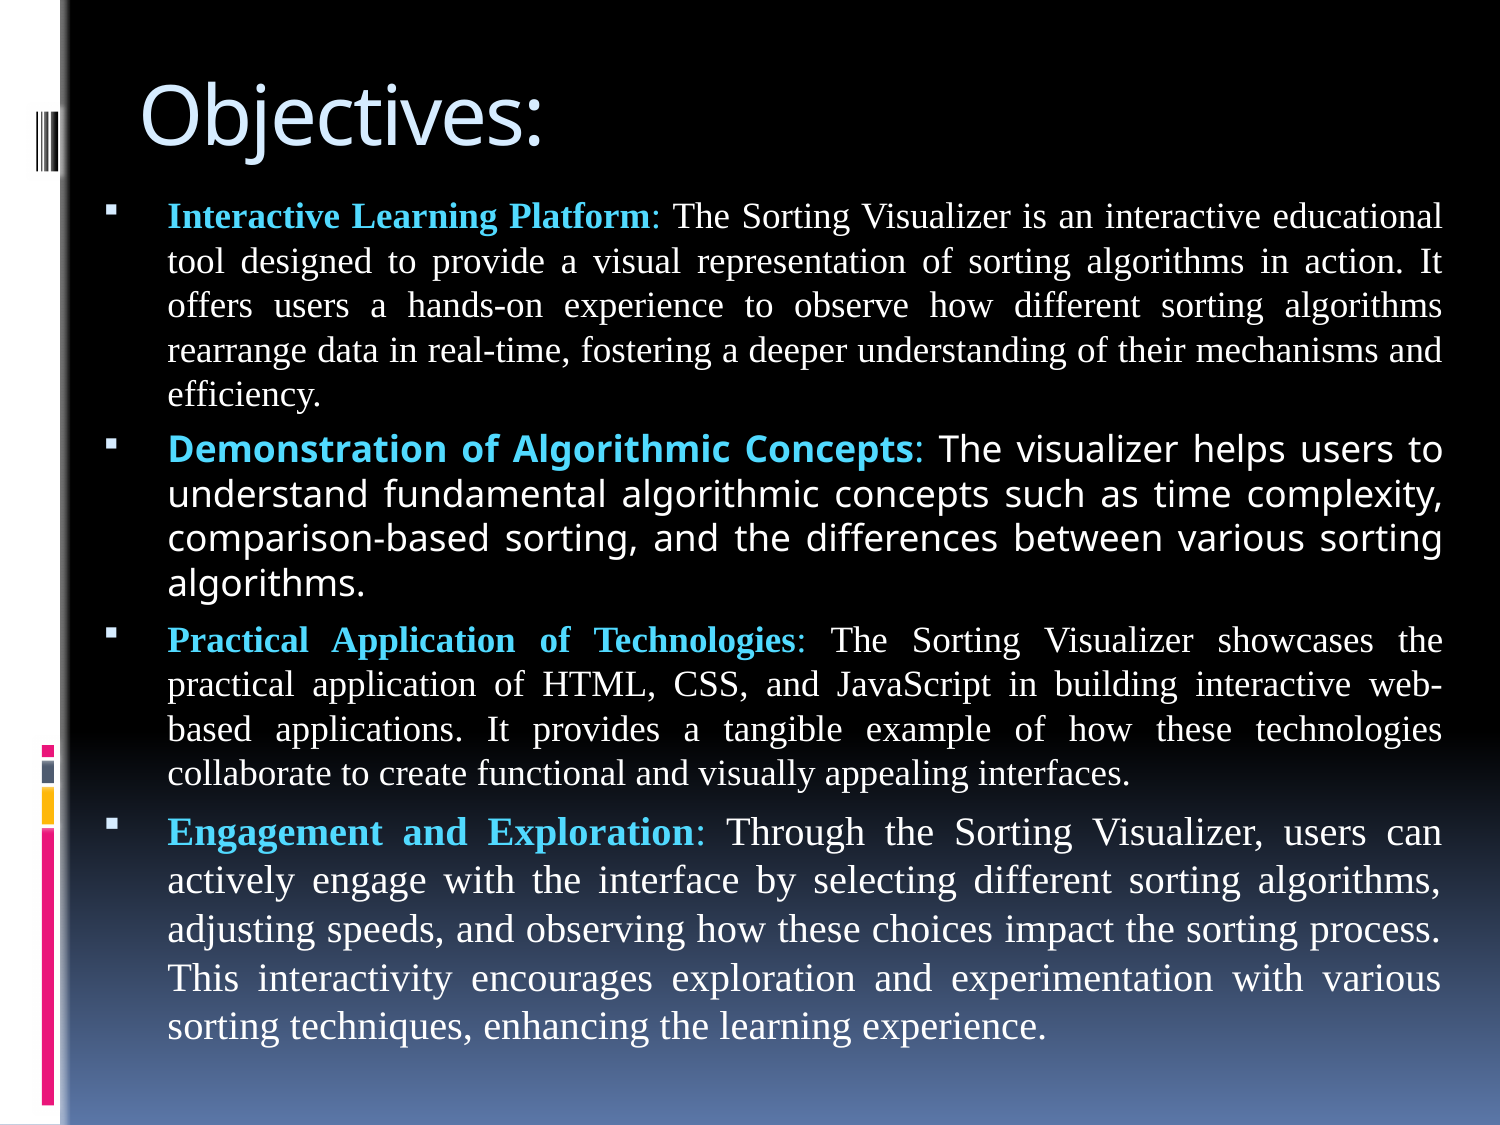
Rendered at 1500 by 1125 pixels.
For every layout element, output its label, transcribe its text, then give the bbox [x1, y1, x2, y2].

title Objectives: [123, 54, 1365, 184]
list Interactive Learning Platform: The Sorting Visualizer is an interactive educational tool designed to provide a visual representation of sorting algorithms in action. It offers users a hands-on experience to observe how different sorting algorithms rearrange data in real-time, fostering a deeper understanding of their mechanisms and efficiency. Demonstration of Algorithmic Concepts: The visualizer helps users to understand fundamental algorithmic concepts such as time complexity, comparison-based sorting, and the differences between various sorting algorithms. Practical Application of Technologies: The Sorting Visualizer showcases the practical application of HTML, CSS, and JavaScript in building interactive web-based applications. It provides a tangible example of how these technologies collaborate to create functional and visually appealing interfaces. Engagement and Exploration: Through the Sorting Visualizer, users can actively engage with the interface by selecting different sorting algorithms, adjusting speeds, and observing how these choices impact the sorting process. This interactivity encourages exploration and experimentation with various sorting techniques, enhancing the learning experience. [88, 184, 1459, 1059]
